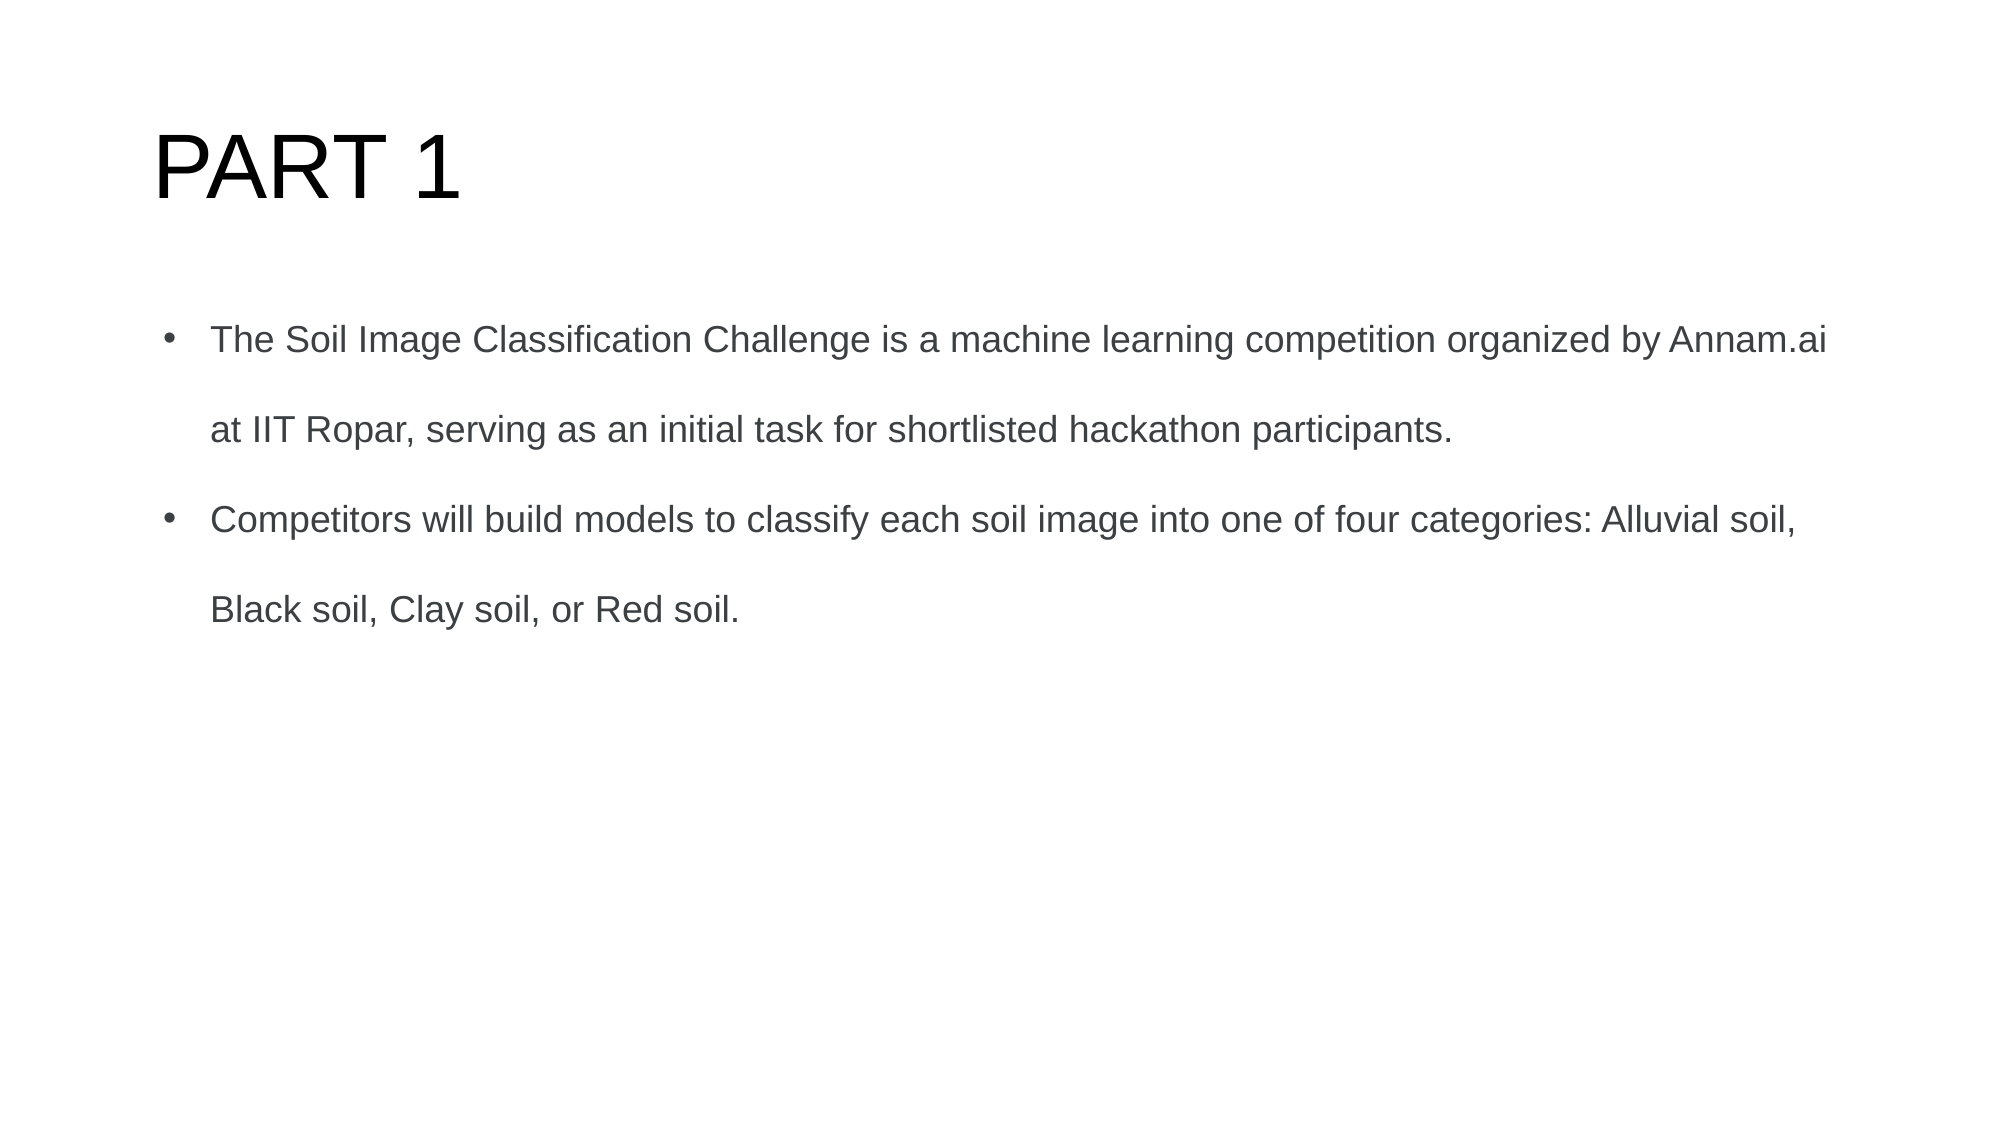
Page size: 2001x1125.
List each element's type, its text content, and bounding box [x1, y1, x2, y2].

title PART 1 [137, 59, 1863, 278]
text_box The Soil Image Classification Challenge is a machine learning competition organized by Annam.ai at IIT Ropar, serving as an initial task for shortlisted hackathon participants. Competitors will build models to classify each soil image into one of four categories: Alluvial soil, Black soil, Clay soil, or Red soil. [148, 262, 1863, 637]
